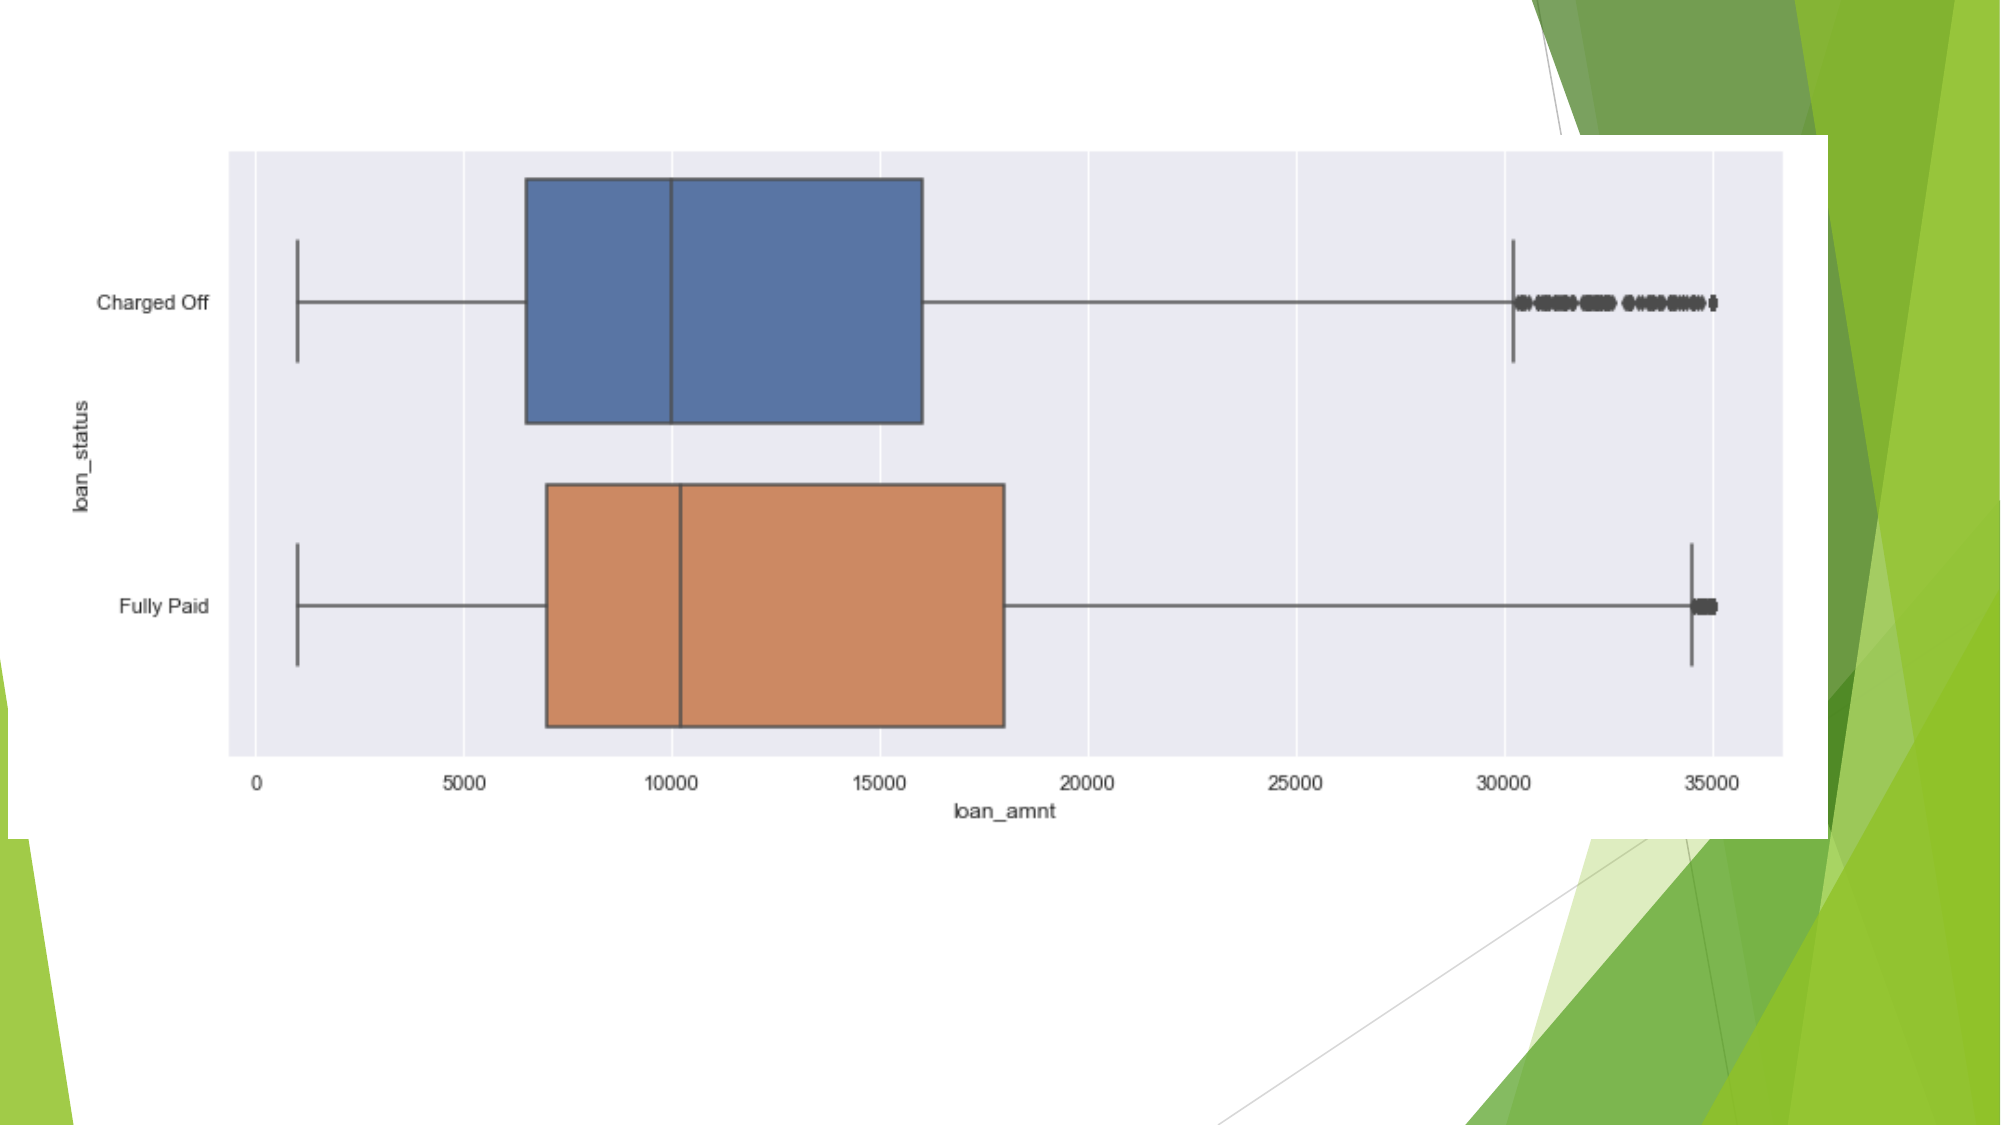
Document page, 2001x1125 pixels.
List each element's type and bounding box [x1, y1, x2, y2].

picture [7, 135, 1828, 839]
